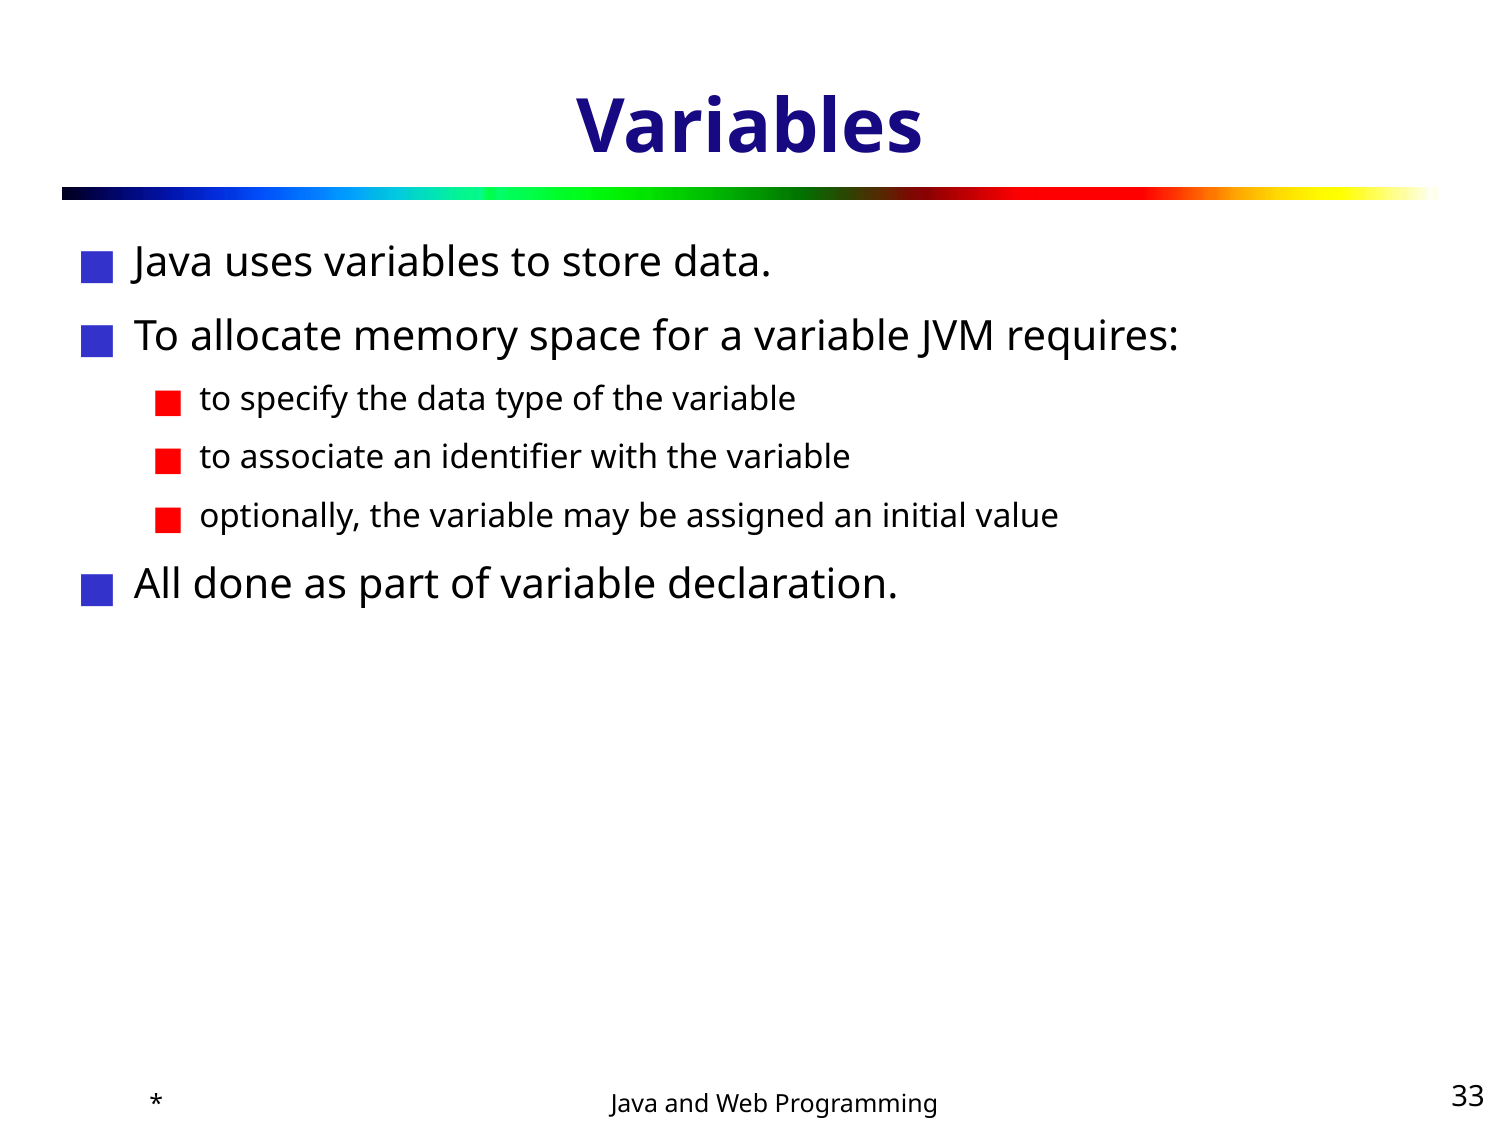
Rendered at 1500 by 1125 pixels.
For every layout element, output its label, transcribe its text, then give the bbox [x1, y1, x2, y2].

text_box * [0, 1049, 313, 1125]
list Java uses variables to store data. To allocate memory space for a variable JVM requires: to specify the data type of the variable to associate an identifier with the variable optionally, the variable may be assigned an initial value All done as part of variable declaration. [62, 212, 1450, 1050]
text_box ‹#› [1187, 1049, 1500, 1125]
picture [62, 187, 355, 200]
title Variables [0, 50, 1500, 175]
text_box Java and Web Programming [537, 1062, 1013, 1125]
picture [382, 187, 1438, 200]
